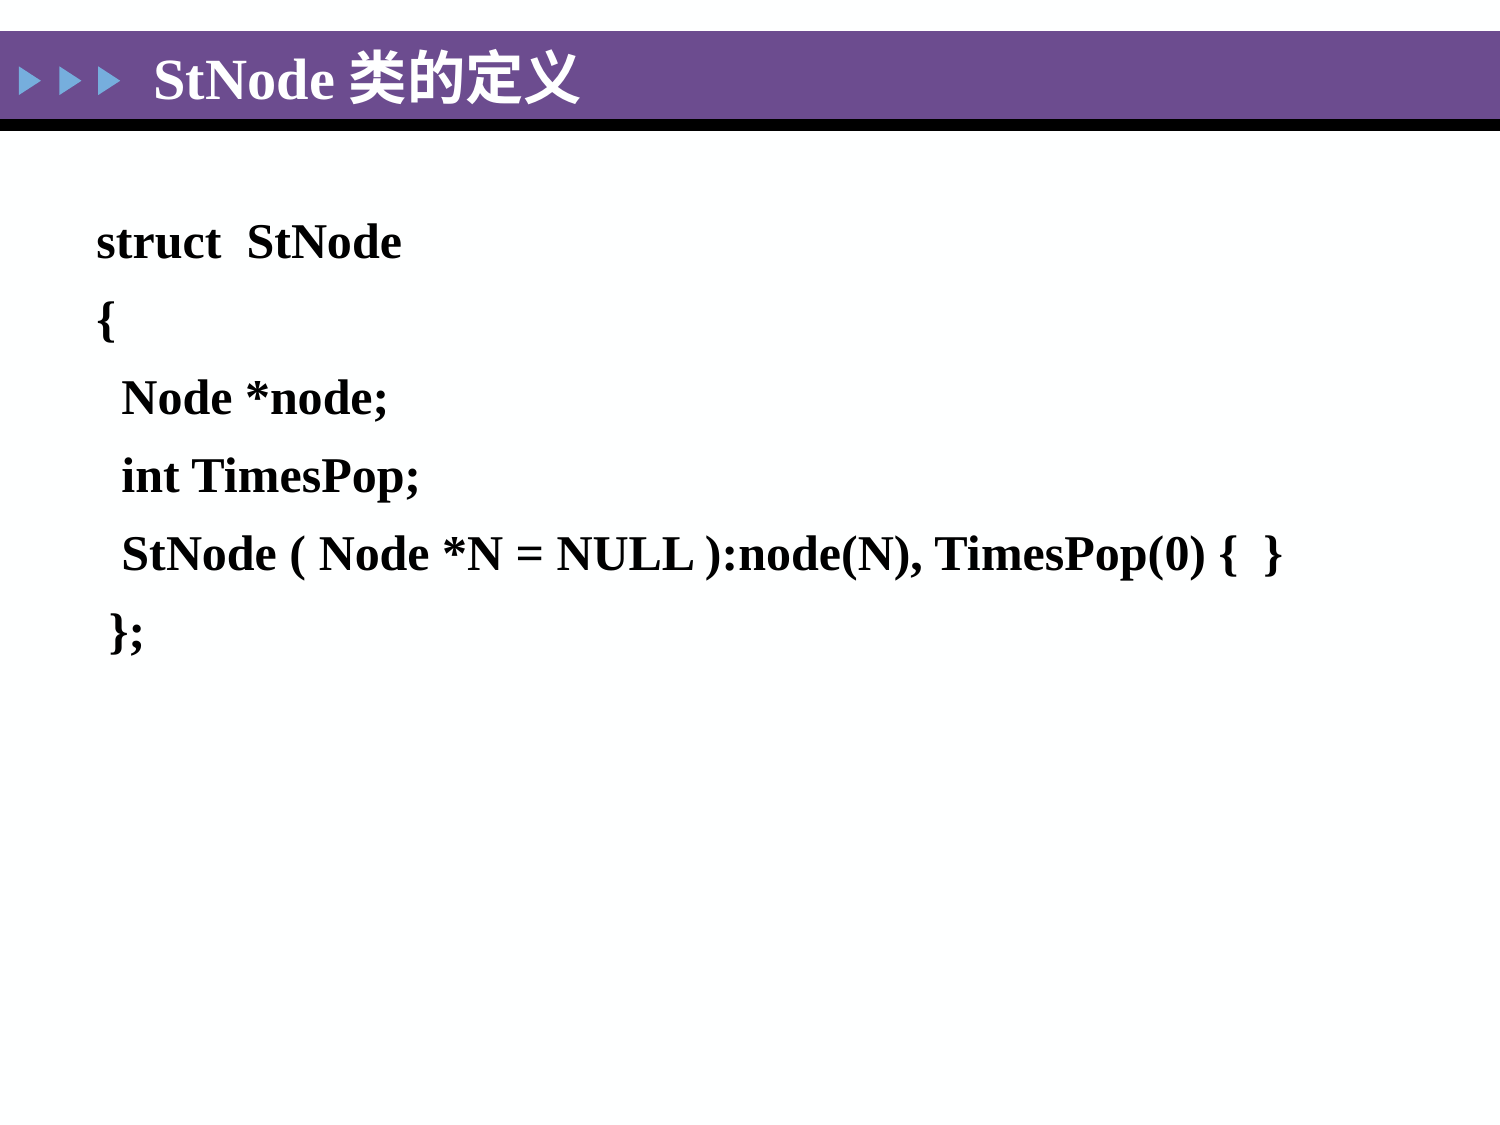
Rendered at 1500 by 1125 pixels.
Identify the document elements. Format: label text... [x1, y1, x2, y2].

title StNode类的定义 [138, 38, 1189, 114]
list struct StNode { Node *node; int TimesPop; StNode ( Node *N = NULL ):node(N), TimesPop(0) { } }; [81, 183, 1436, 1081]
